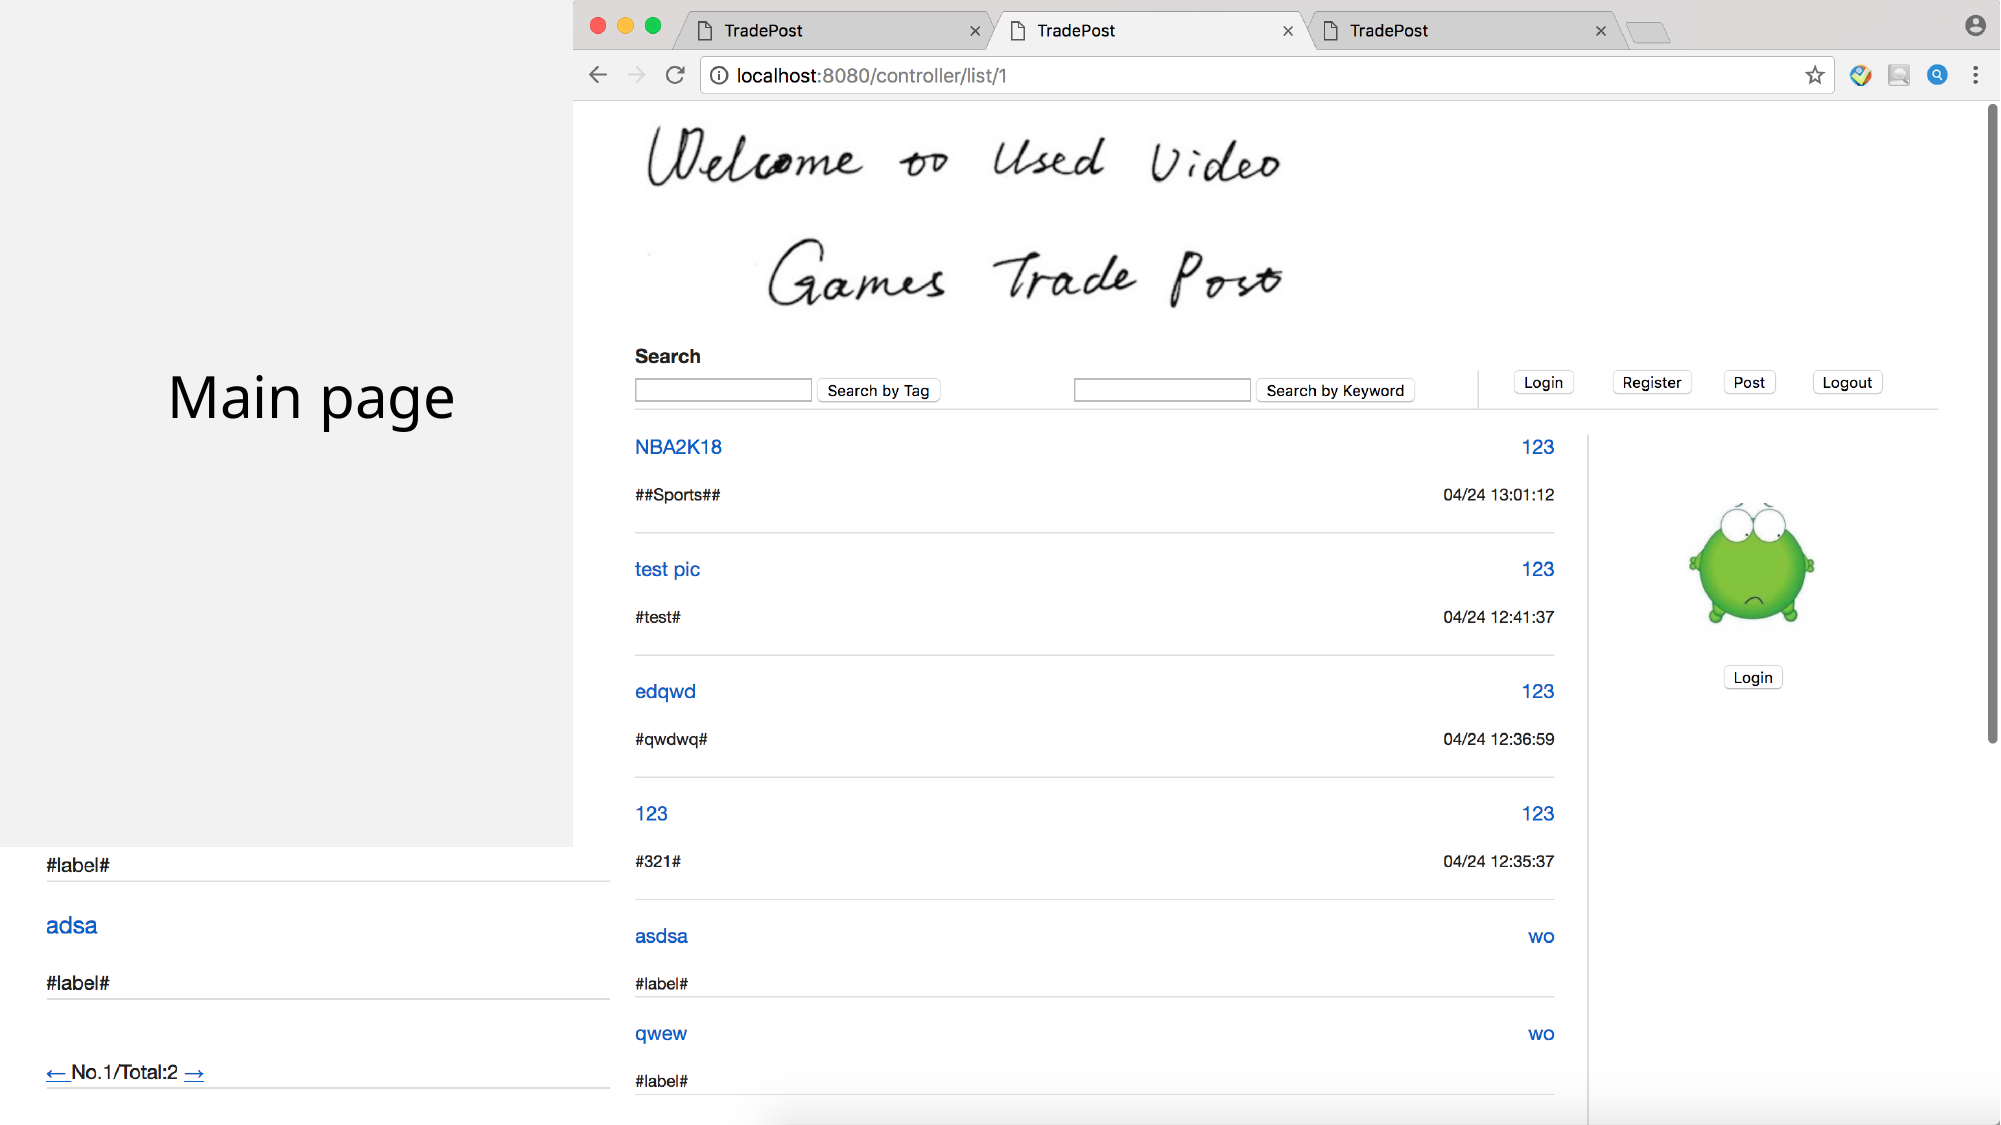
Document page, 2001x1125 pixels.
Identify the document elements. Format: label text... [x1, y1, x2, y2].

text_box Main page [152, 352, 514, 438]
picture [0, 0, 2000, 1125]
